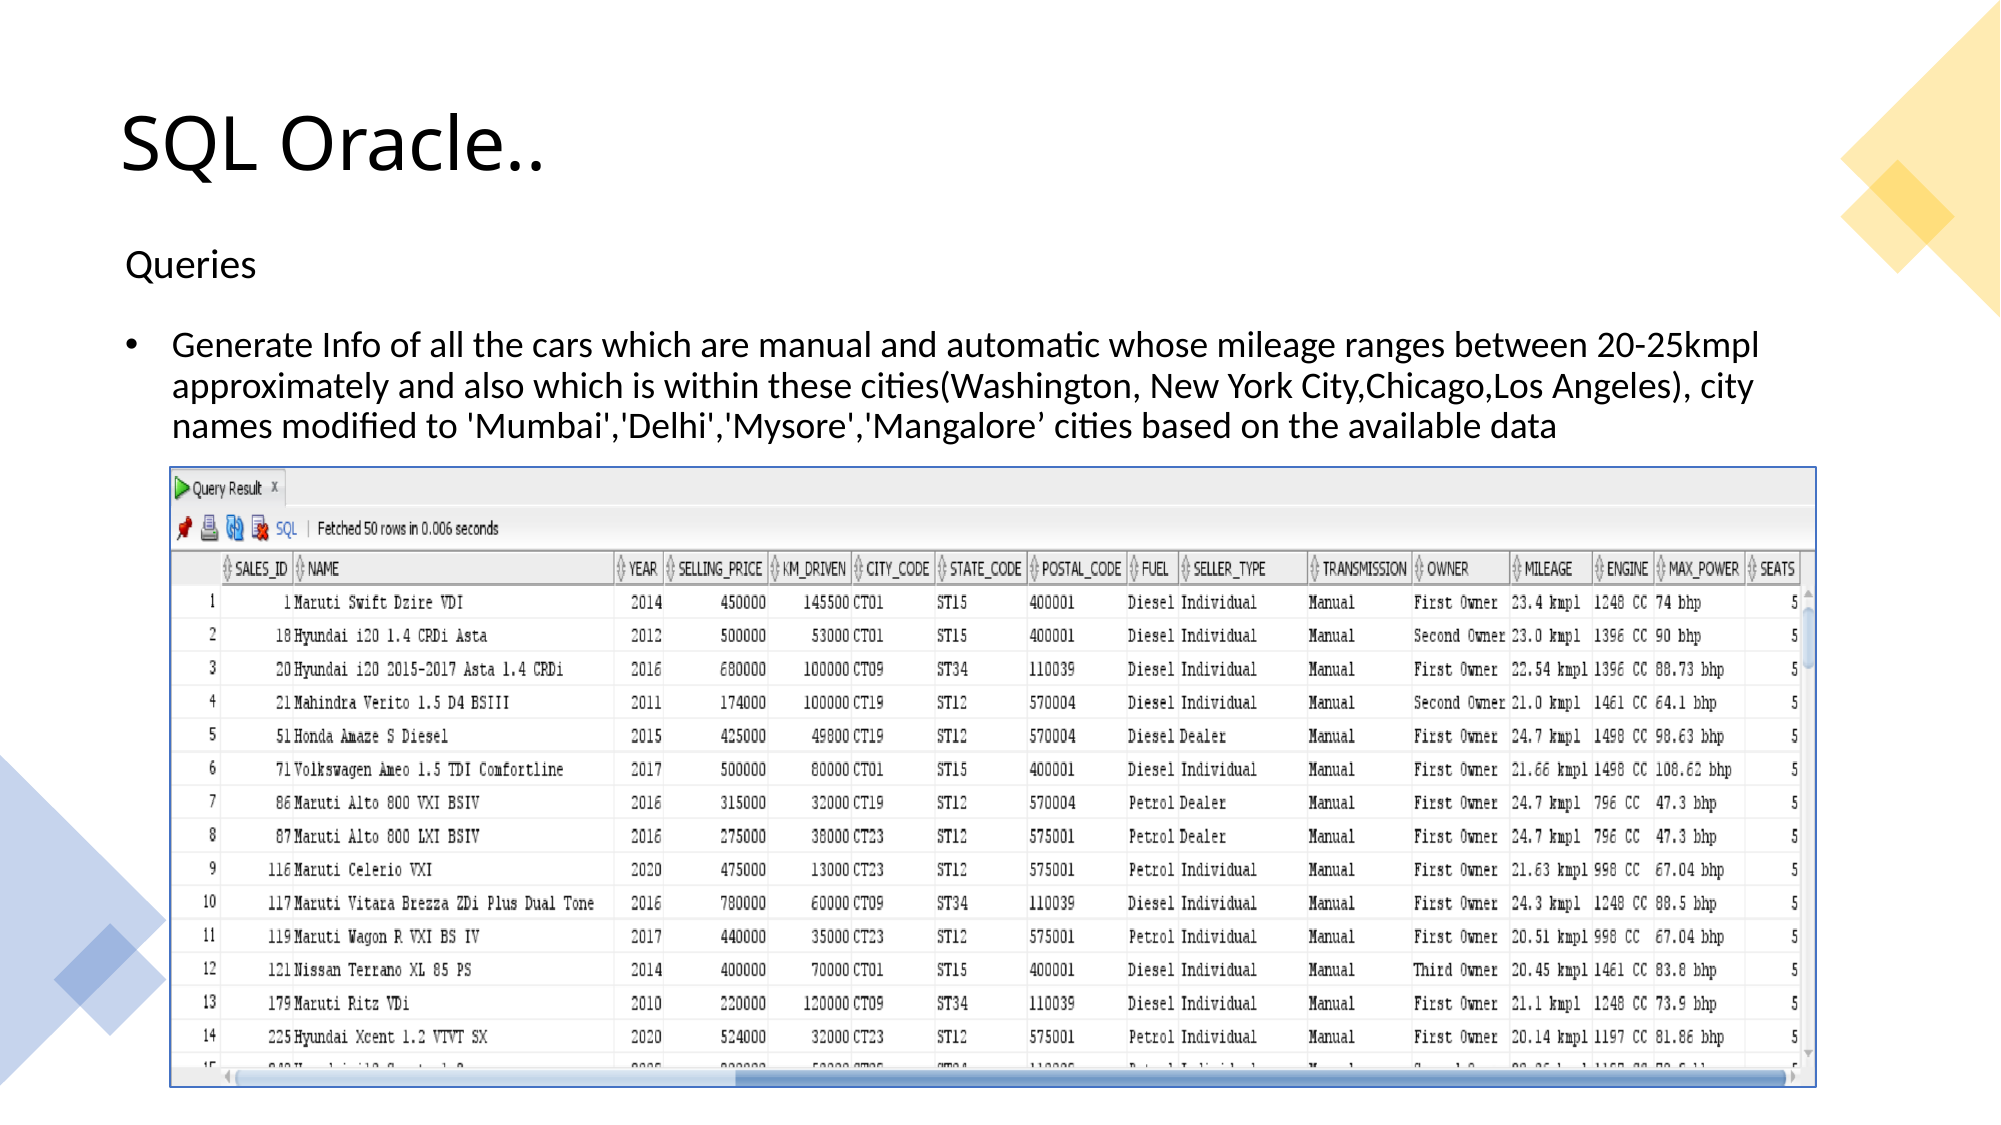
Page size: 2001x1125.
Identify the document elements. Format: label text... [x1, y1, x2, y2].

text_box Queries Generate Info of all the cars which are manual and automatic whose mileage ranges between 20-25kmpl approximately and also which is within these cities(Washington, New York City,Chicago,Los Angeles), city names modified to 'Mumbai','Delhi','Mysore','Mangalore’ cities based on the available data [109, 235, 1871, 957]
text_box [0, 754, 167, 1086]
text_box [0, 318, 2000, 1125]
text_box [0, 0, 1840, 754]
text_box SQL Oracle.. [105, 52, 1840, 240]
picture [170, 467, 1816, 1086]
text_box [1840, 0, 2000, 318]
